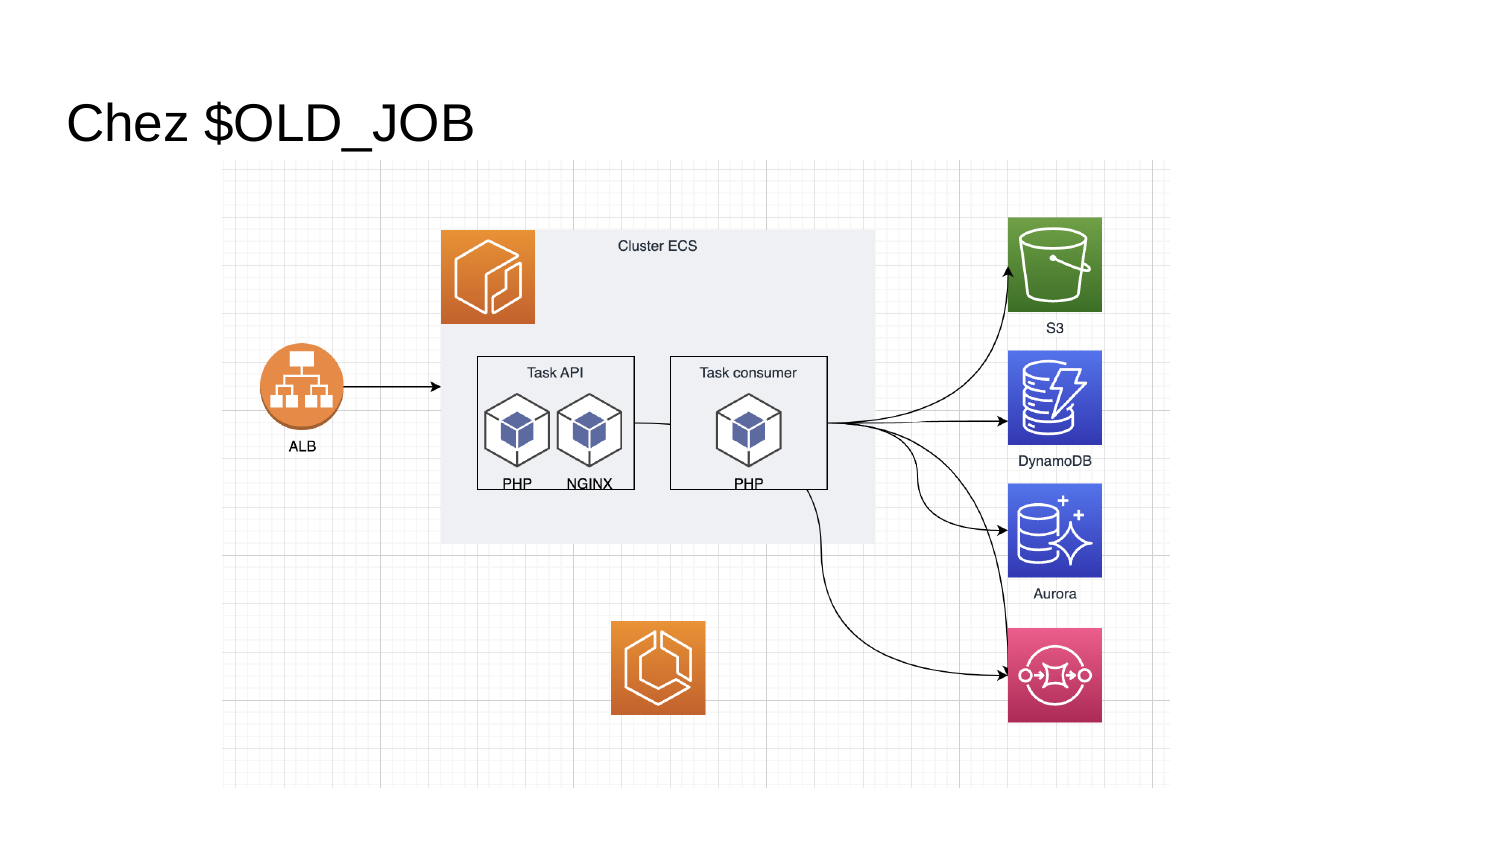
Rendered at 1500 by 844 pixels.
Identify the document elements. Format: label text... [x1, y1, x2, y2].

title Chez $OLD_JOB [51, 72, 1449, 167]
picture [221, 160, 1170, 788]
